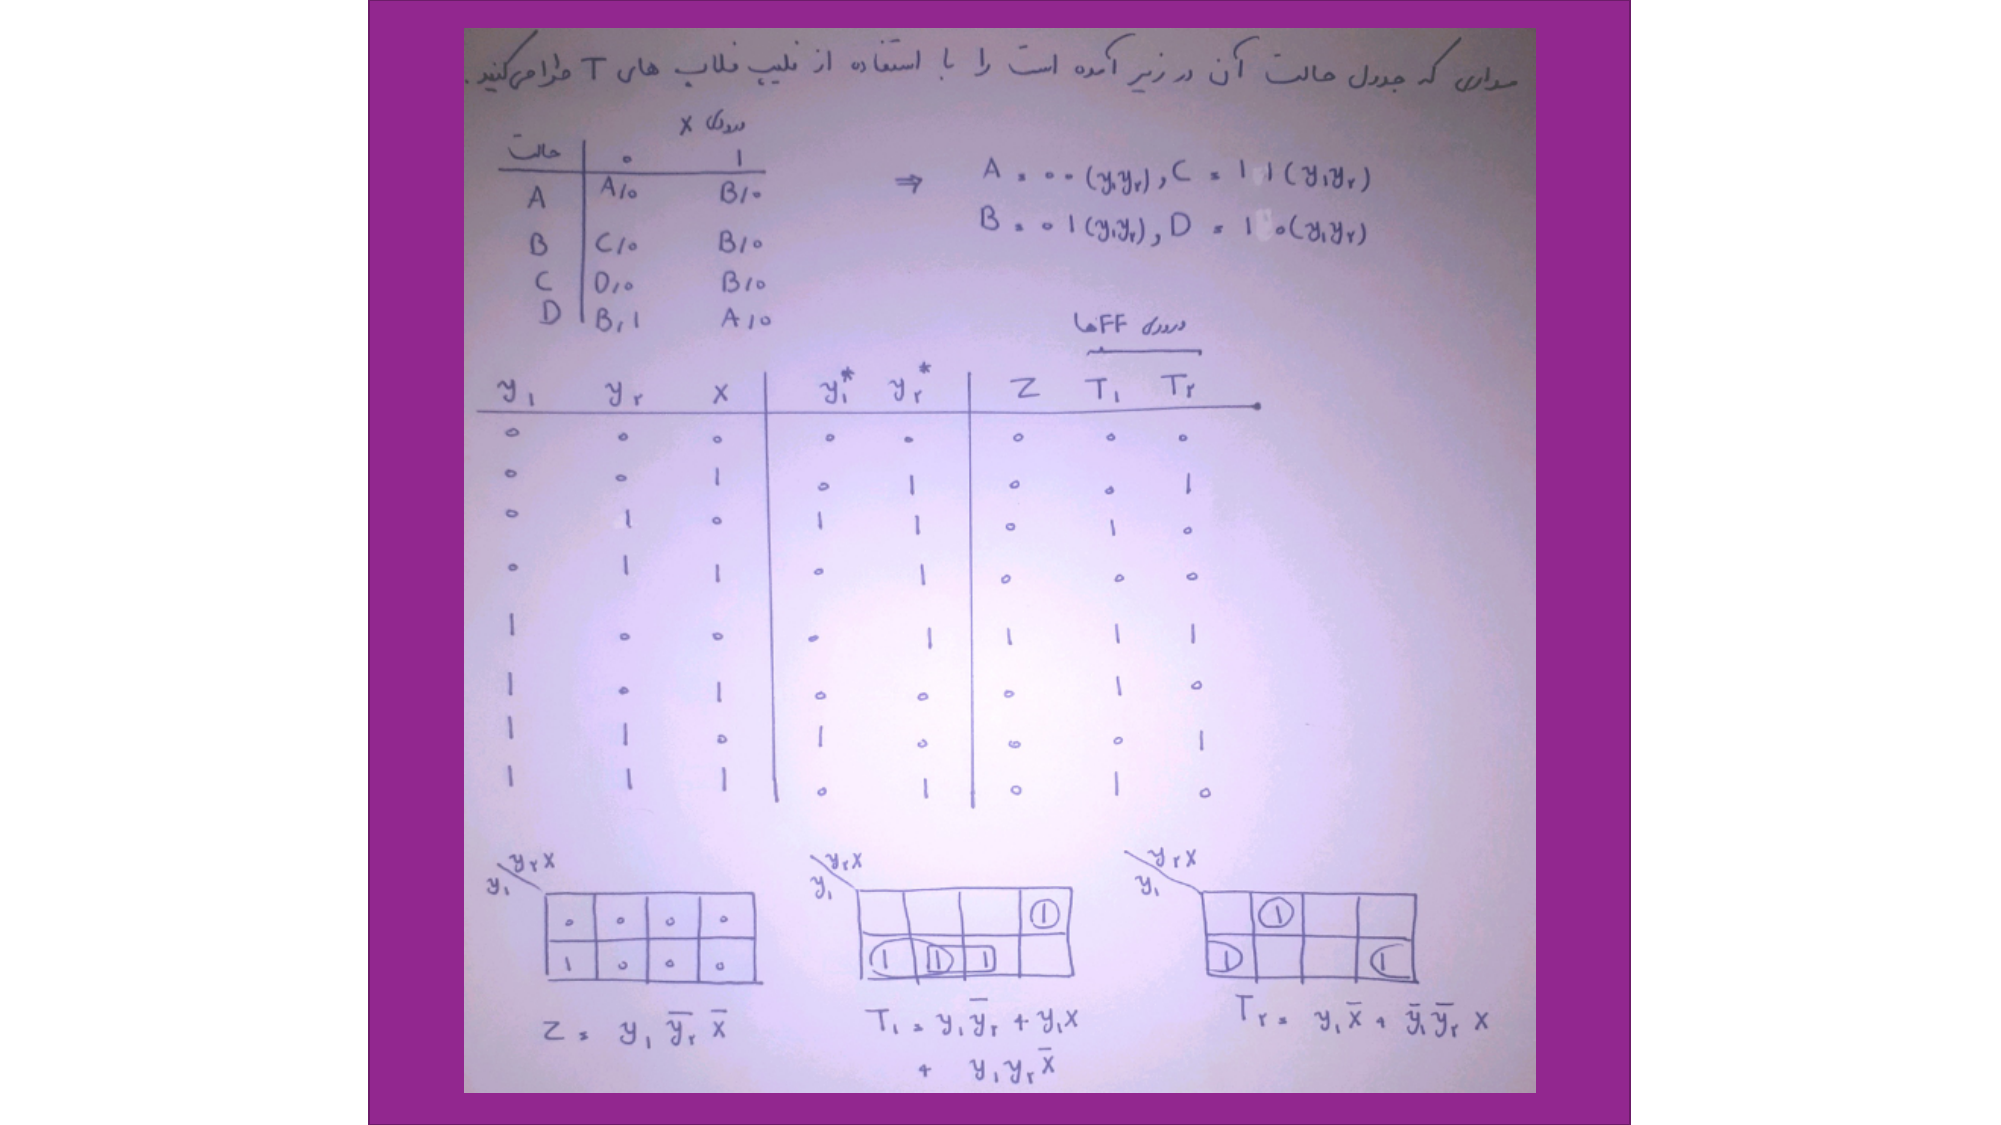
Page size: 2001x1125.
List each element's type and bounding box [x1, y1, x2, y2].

picture [464, 28, 1536, 1093]
text_box [368, 0, 1631, 1125]
